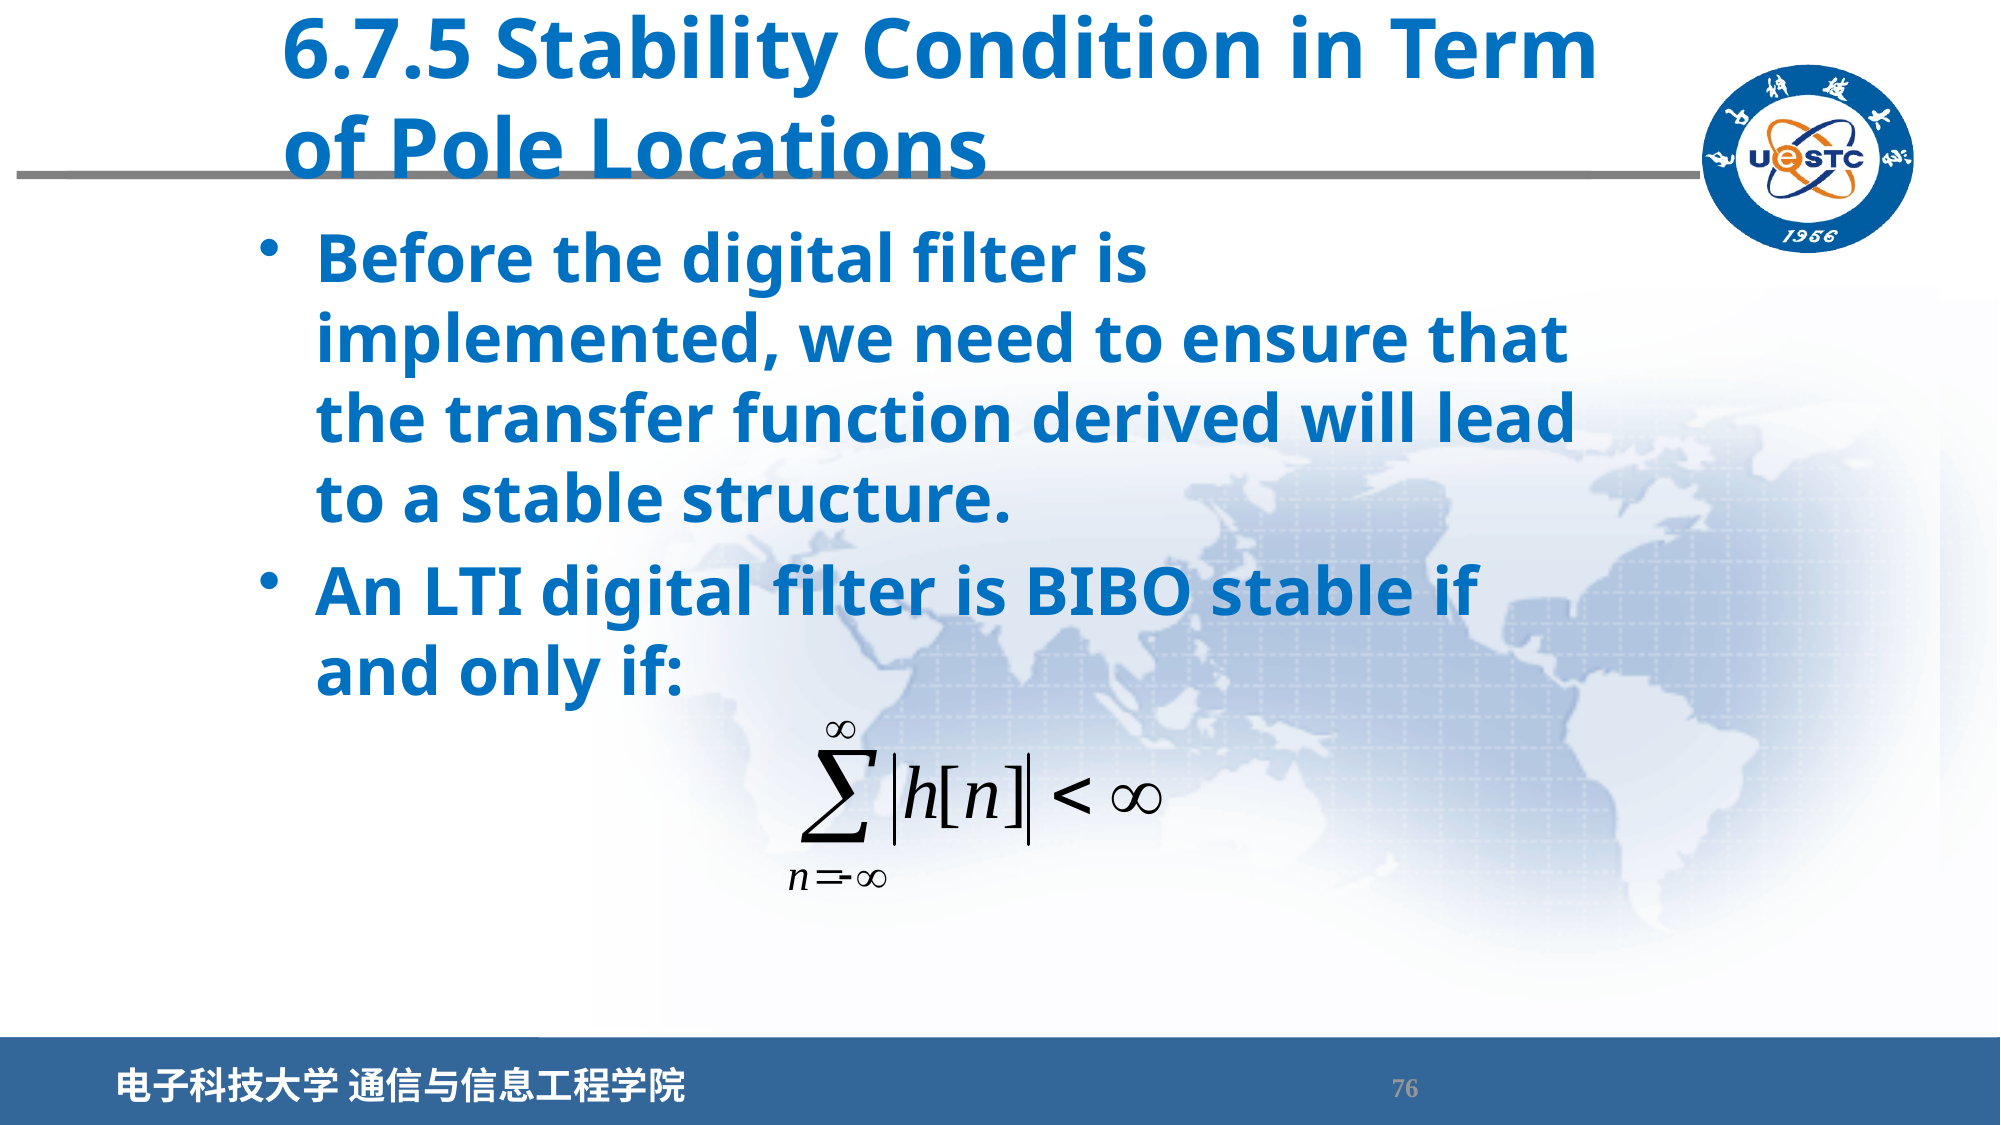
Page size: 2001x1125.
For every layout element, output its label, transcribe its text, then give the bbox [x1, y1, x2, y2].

title 6.7.5 Stability Condition in Term of Pole Locations [267, 0, 1624, 203]
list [775, 692, 1178, 907]
list Before the digital filter is implemented, we need to ensure that the transfer function derived will lead to a stable structure. An LTI digital filter is BIBO stable if and only if: [243, 208, 1633, 842]
picture [1679, 56, 1968, 262]
picture [483, 287, 1997, 1037]
